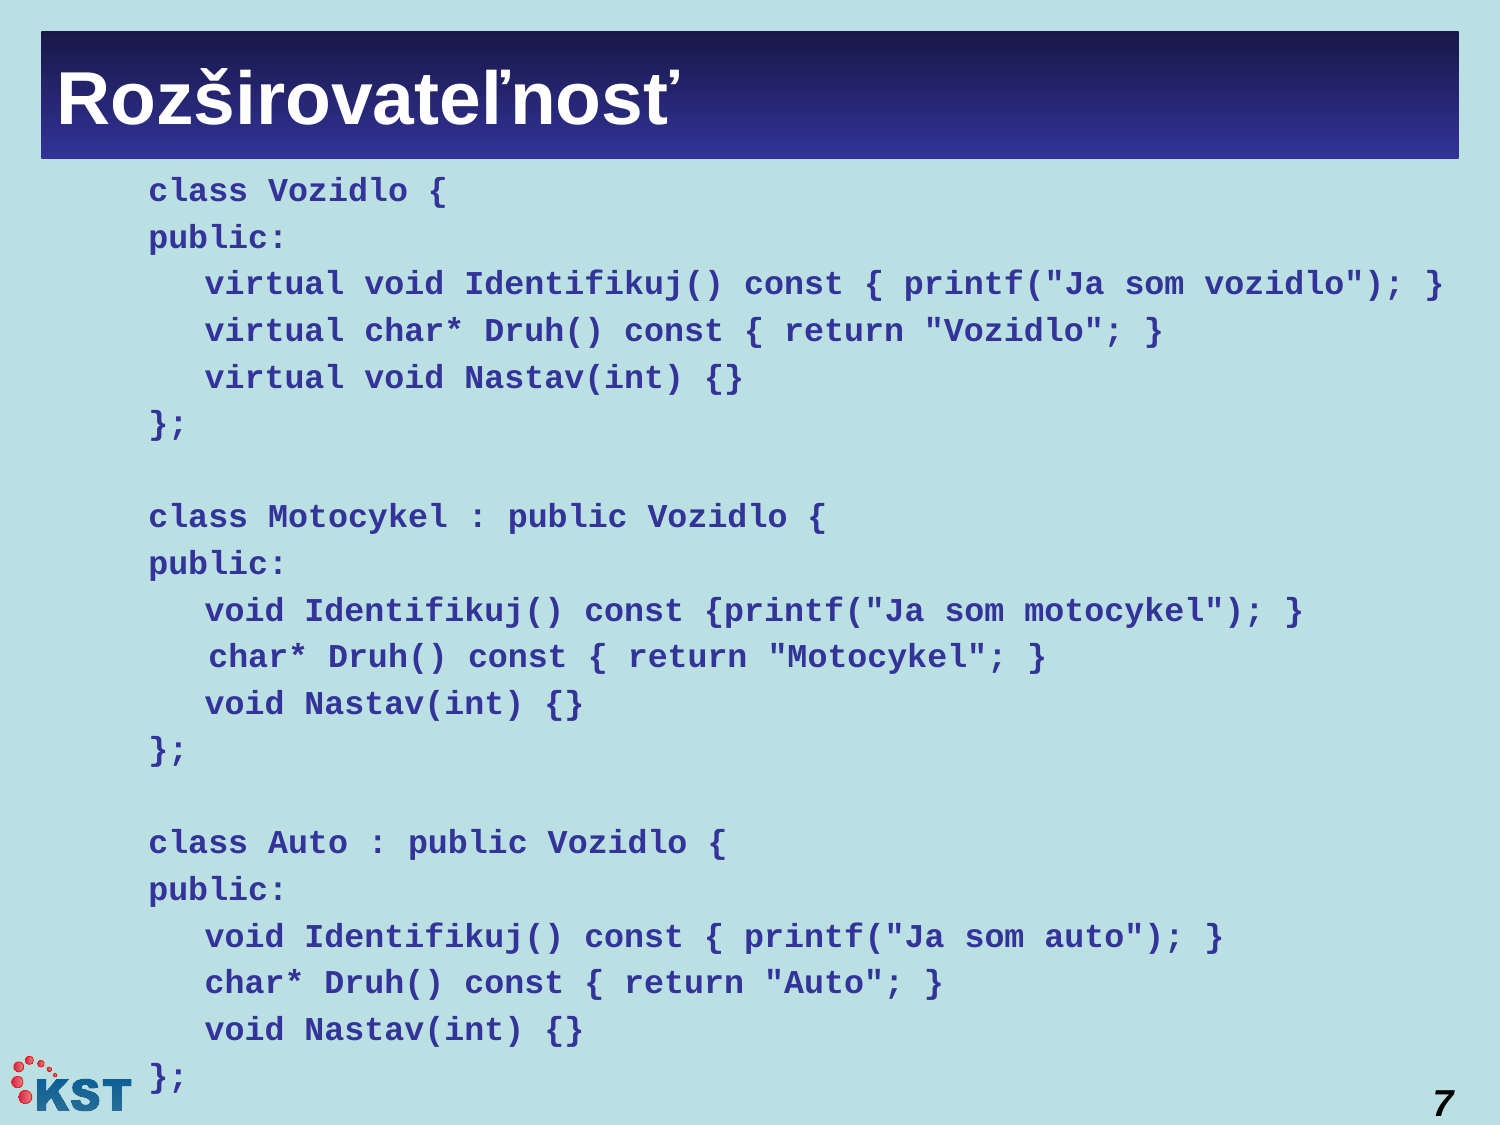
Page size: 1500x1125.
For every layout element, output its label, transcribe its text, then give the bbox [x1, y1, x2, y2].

picture [11, 1056, 134, 1116]
list class Vozidlo { public: virtual void Identifikuj() const { printf("Ja som vozidlo"); } virtual char* Druh() const { return "Vozidlo"; } virtual void Nastav(int) {} }; class Motocykel : public Vozidlo { public: void Identifikuj() const {printf("Ja som motocykel"); } char* Druh() const { return "Motocykel"; } void Nastav(int) {} }; class Auto : public Vozidlo { public: void Identifikuj() const { printf("Ja som auto"); } char* Druh() const { return "Auto"; } void Nastav(int) {} }; [133, 160, 1484, 1125]
text_box 7 [1417, 1071, 1498, 1119]
title Rozširovateľnosť [41, 30, 1459, 159]
